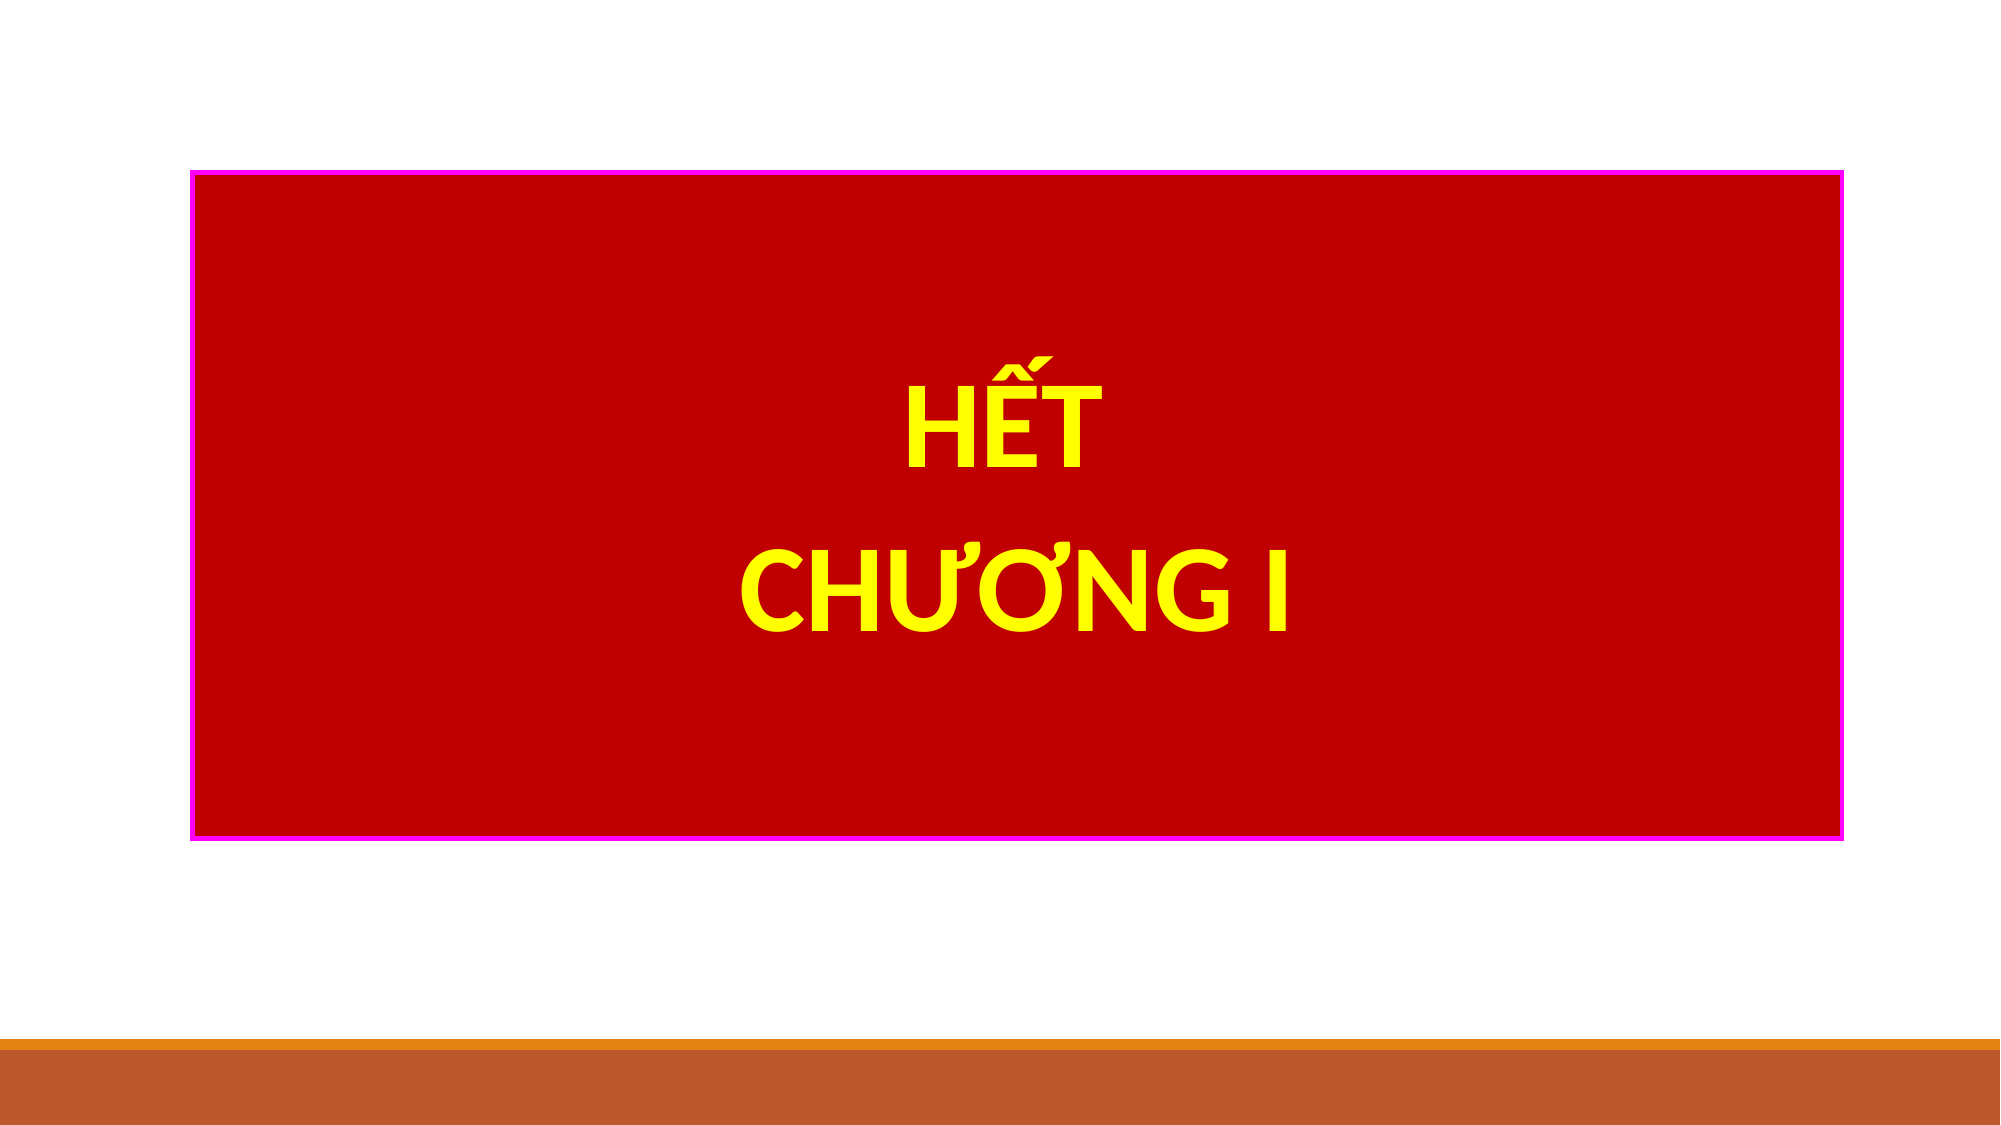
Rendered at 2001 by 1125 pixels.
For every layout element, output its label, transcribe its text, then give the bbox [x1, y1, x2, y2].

list HẾT CHƯƠNG I [192, 172, 1843, 839]
